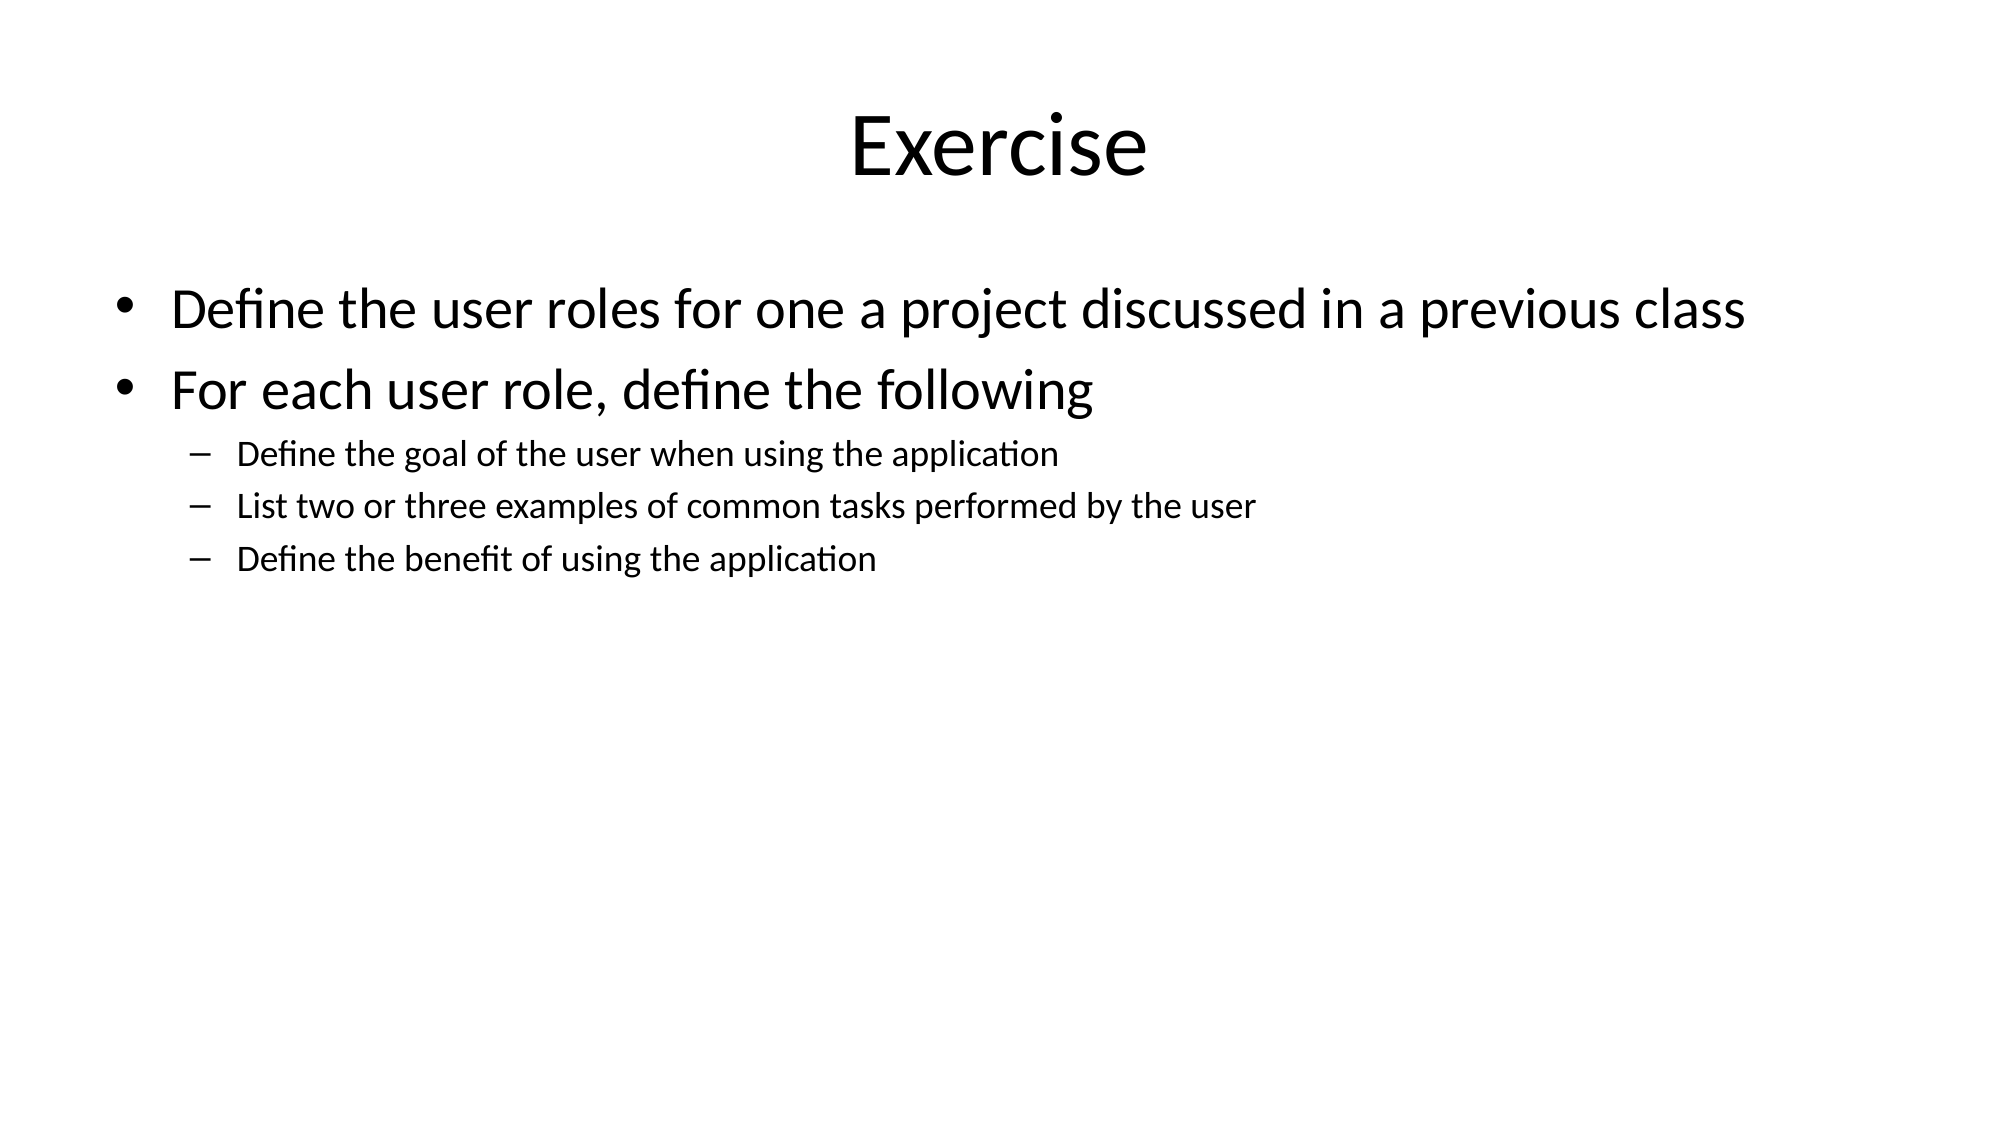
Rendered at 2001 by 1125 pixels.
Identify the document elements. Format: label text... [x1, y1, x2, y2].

title Exercise [99, 45, 1900, 233]
list Define the user roles for one a project discussed in a previous class For each user role, define the following Define the goal of the user when using the application List two or three examples of common tasks performed by the user Define the benefit of using the application [99, 262, 1900, 1005]
